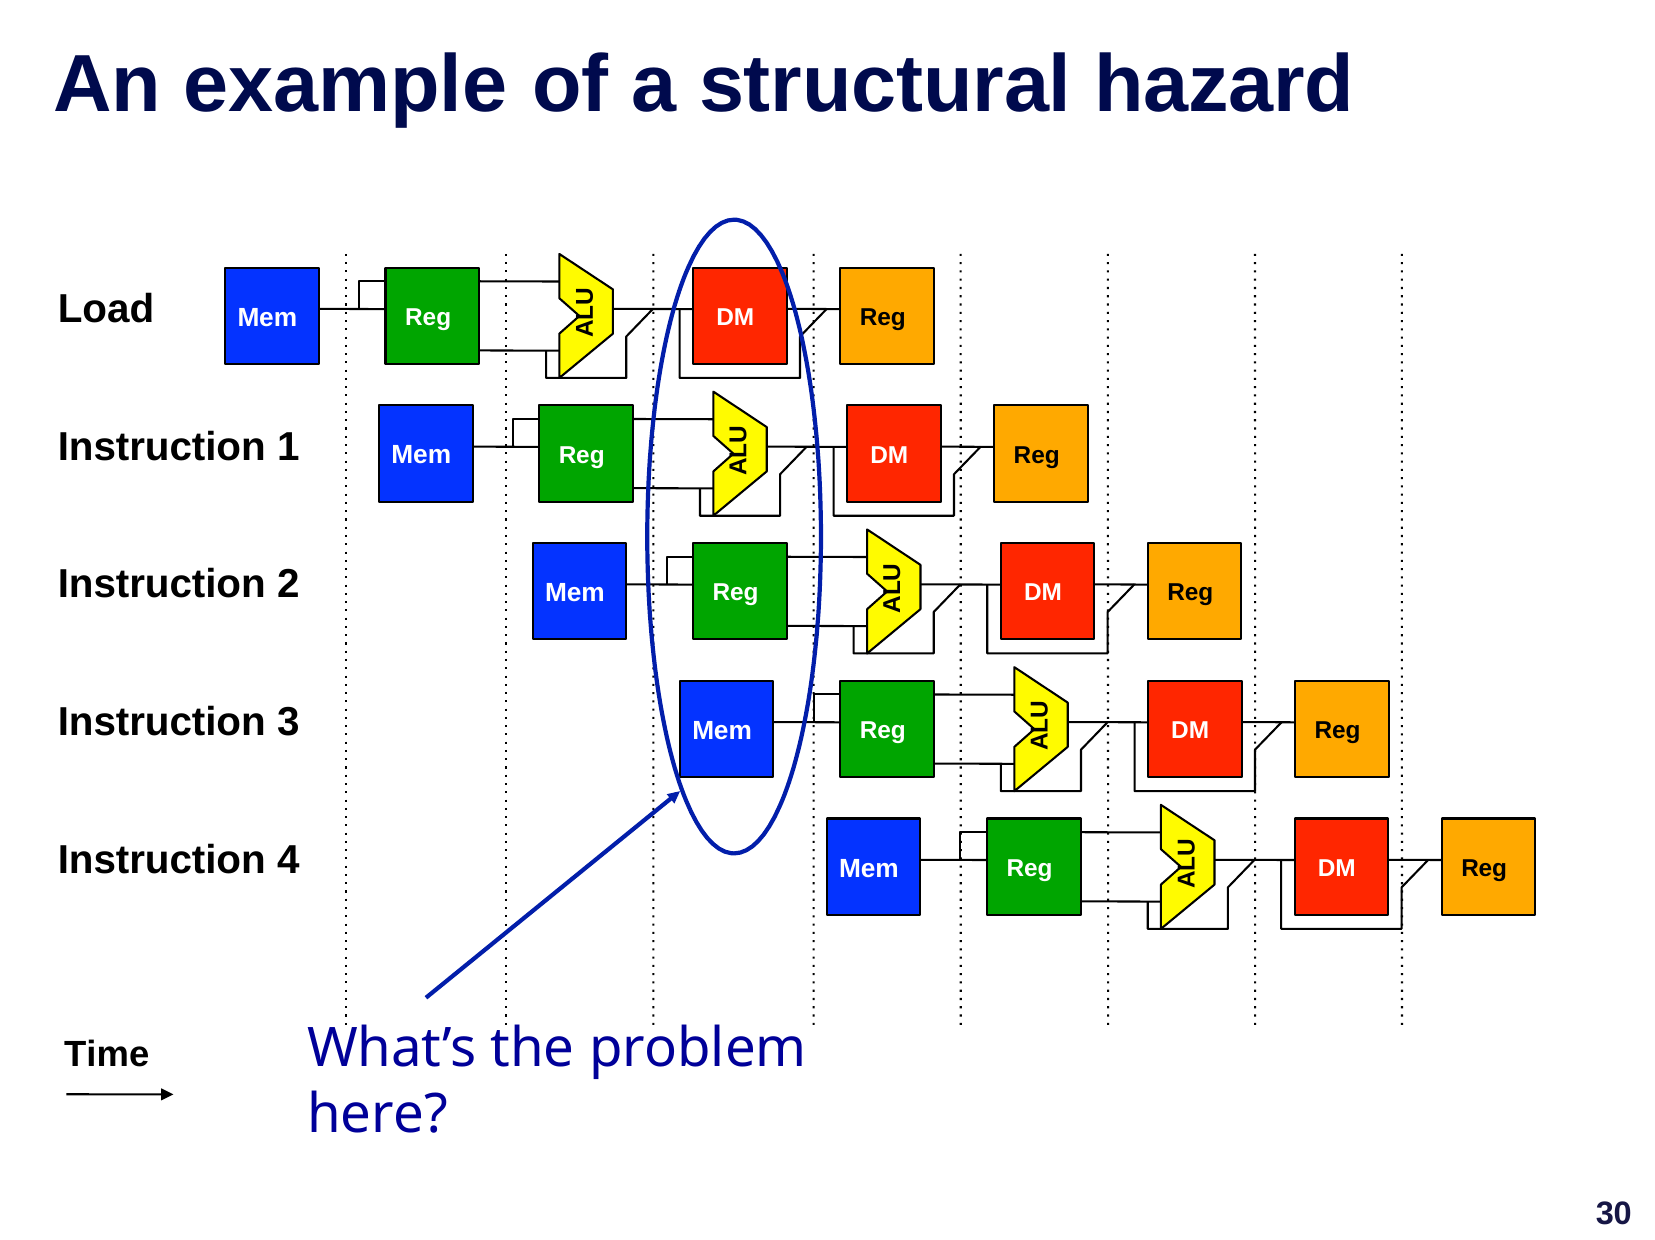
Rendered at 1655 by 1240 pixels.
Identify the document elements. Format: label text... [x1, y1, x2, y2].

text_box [65, 1088, 174, 1101]
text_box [999, 1008, 1404, 1027]
text_box Instruction 1 [55, 417, 303, 469]
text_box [344, 252, 994, 1027]
text_box Instruction 3 [55, 693, 303, 744]
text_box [223, 266, 315, 366]
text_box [423, 217, 1443, 1001]
text_box Load [55, 280, 157, 331]
text_box Instruction 4 [55, 830, 303, 882]
text_box Time [62, 1027, 151, 1074]
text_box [377, 404, 418, 504]
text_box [317, 266, 339, 366]
text_box Instruction 2 [55, 555, 303, 607]
title An example of a structural hazard [51, 28, 1357, 238]
slide_number 30 [1589, 1197, 1640, 1240]
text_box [1449, 817, 1537, 917]
text_box What’s the problem here? [305, 1010, 935, 1144]
